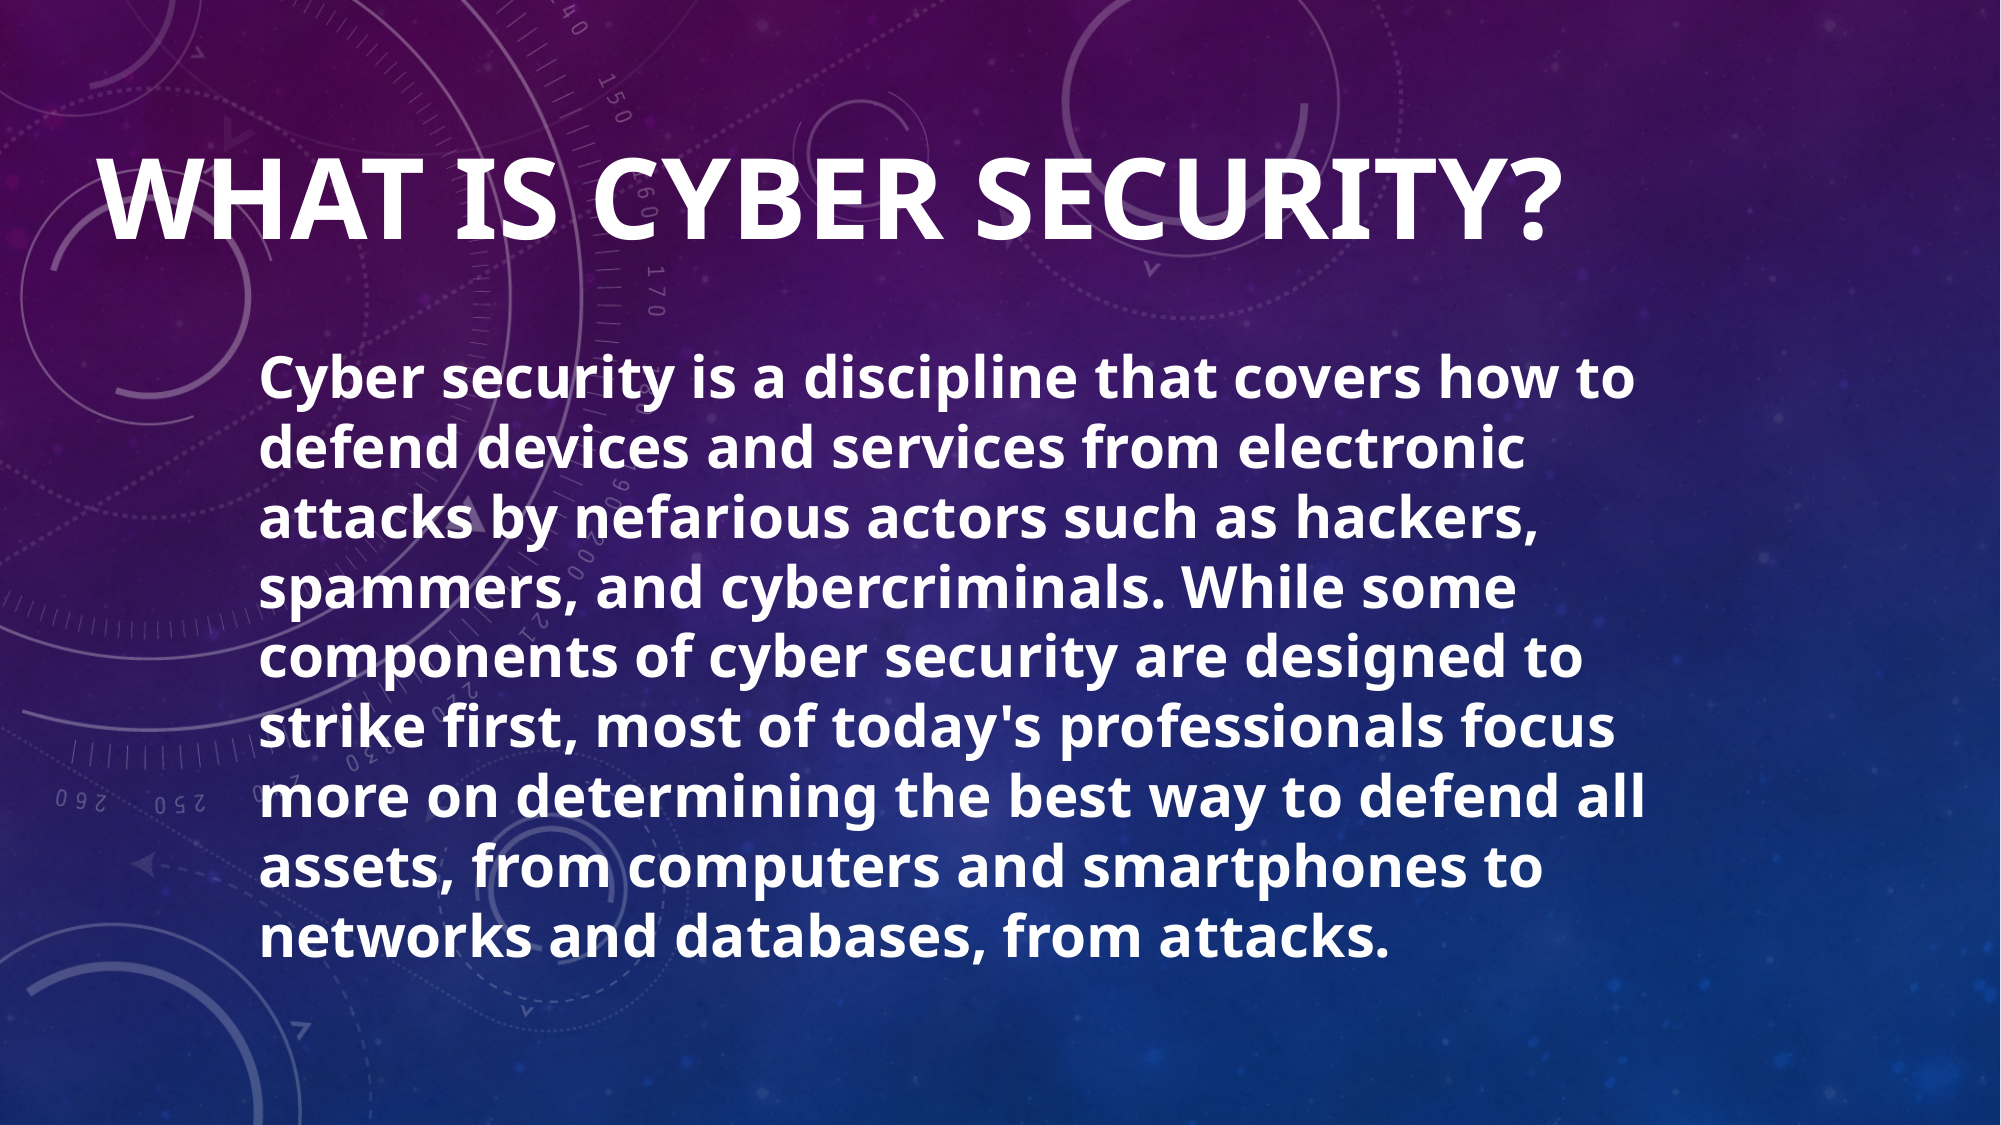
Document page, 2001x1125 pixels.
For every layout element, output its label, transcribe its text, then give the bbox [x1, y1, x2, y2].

text_box Cyber security is a discipline that covers how to defend devices and services from electronic attacks by nefarious actors such as hackers, spammers, and cybercriminals. While some components of cyber security are designed to strike first, most of today's professionals focus more on determining the best way to defend all assets, from computers and smartphones to networks and databases, from attacks. [243, 332, 1696, 1117]
picture [0, 0, 2001, 1125]
title WHAT IS CYBER SECURITY? [0, 0, 1581, 270]
